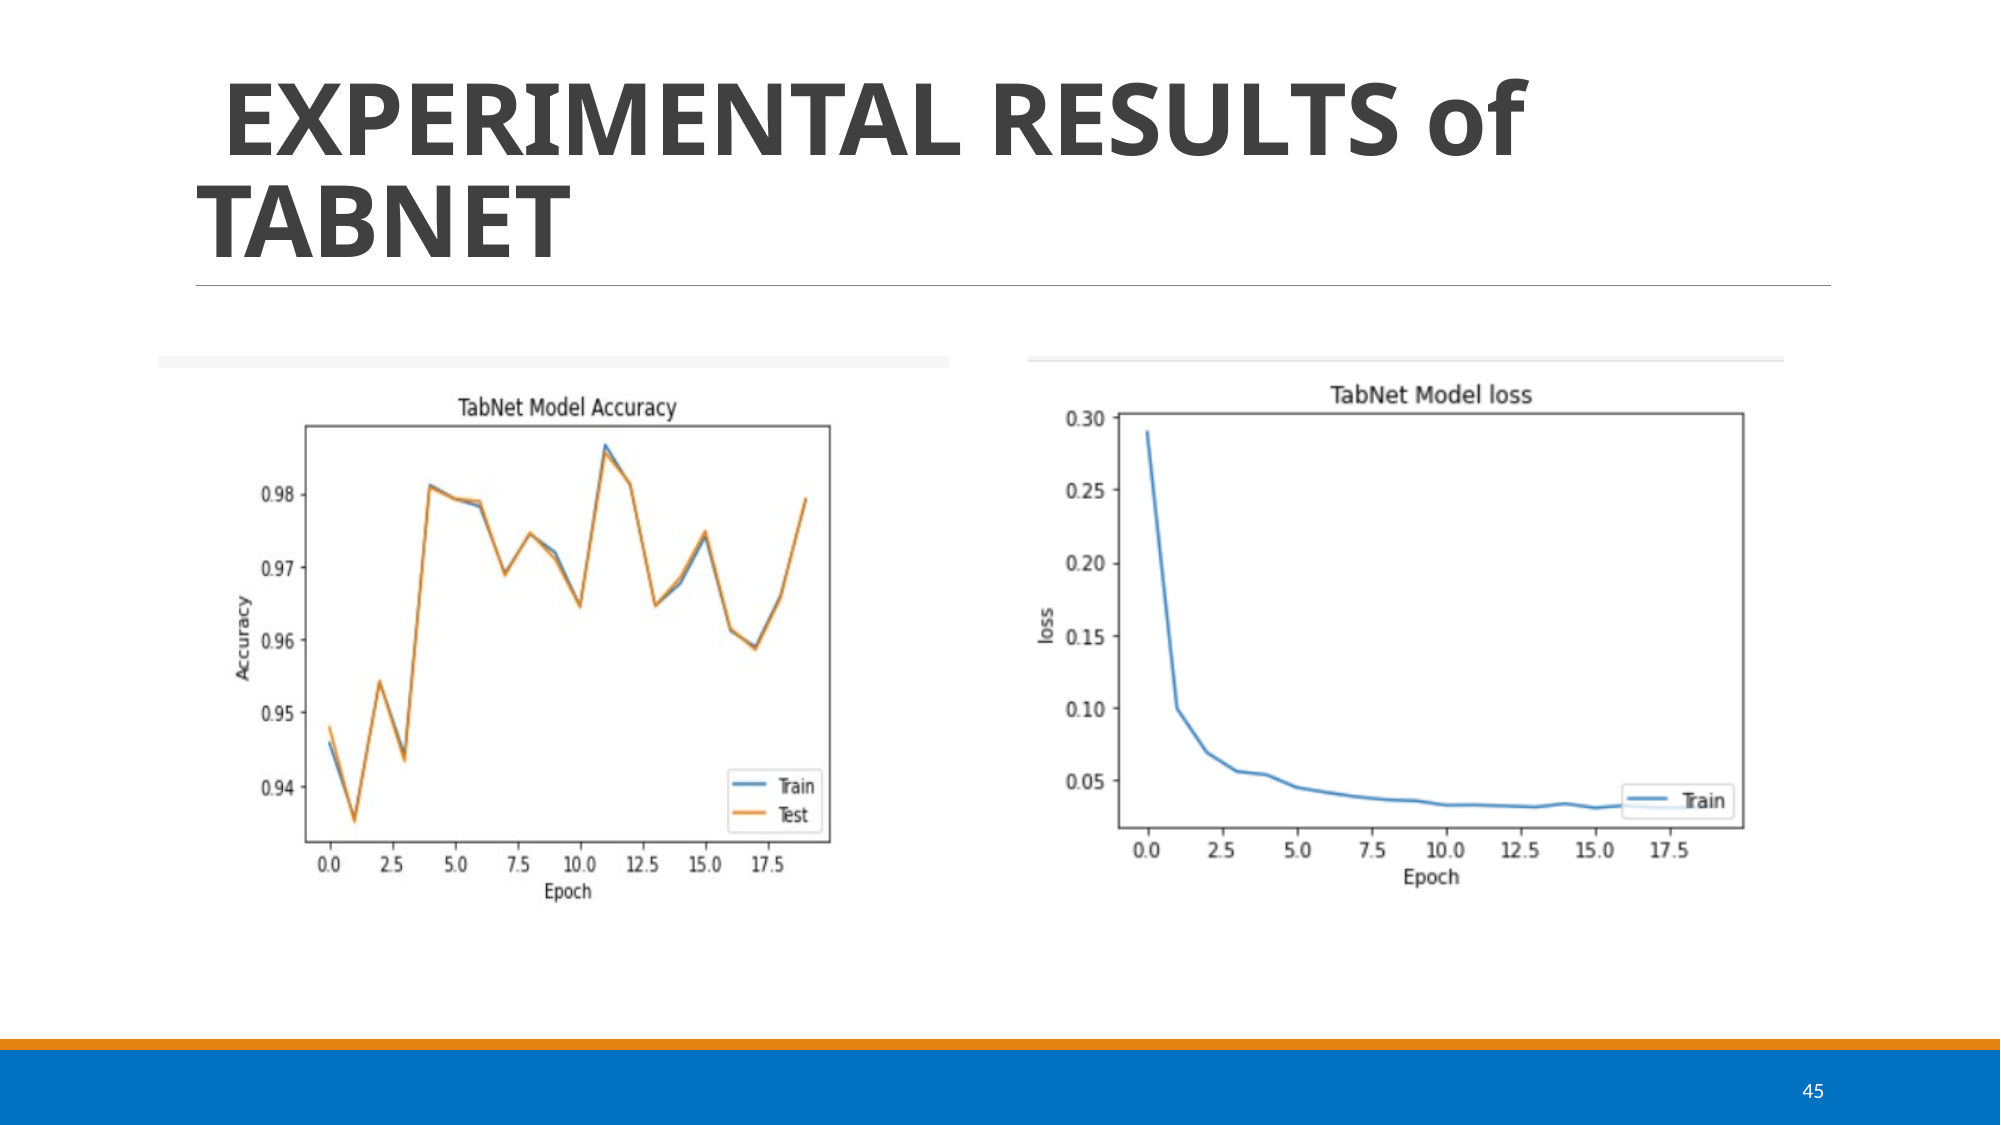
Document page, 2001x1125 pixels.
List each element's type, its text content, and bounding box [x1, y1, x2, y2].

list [157, 356, 949, 917]
picture [1027, 356, 1784, 898]
slide_number 45 [1624, 1059, 1840, 1120]
title EXPERIMENTAL RESULTS of TABNET [180, 47, 1830, 285]
